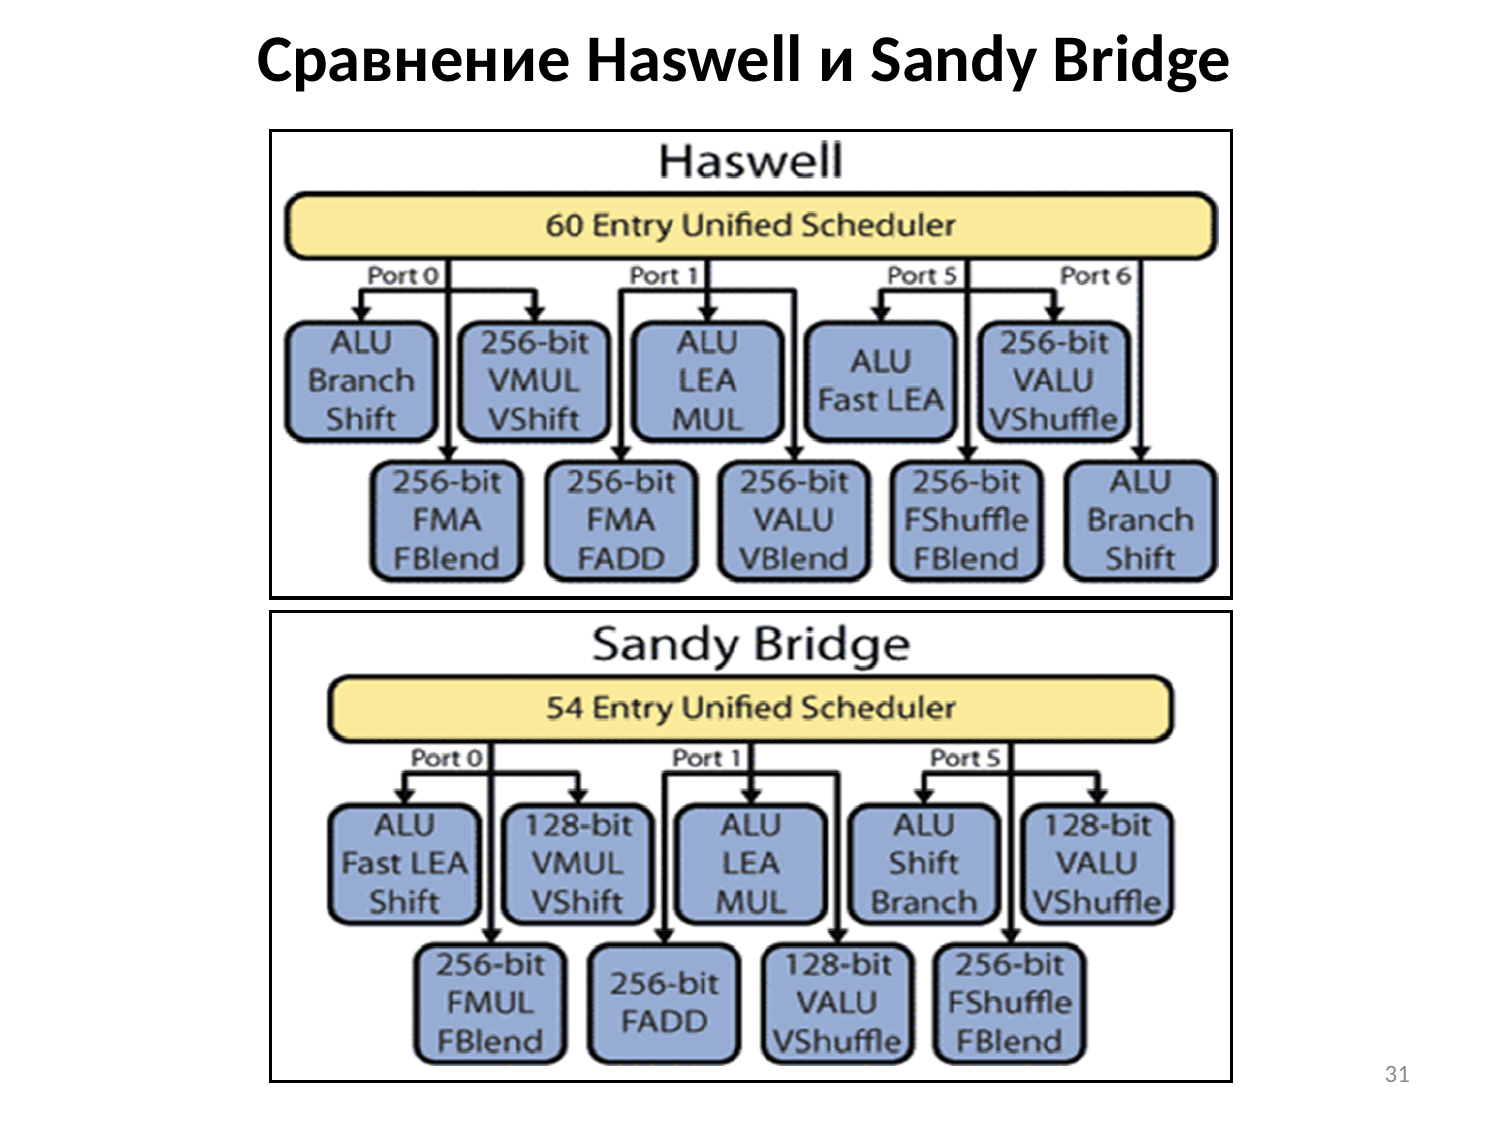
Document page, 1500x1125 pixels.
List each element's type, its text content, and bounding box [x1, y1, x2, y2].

picture [265, 125, 1235, 1089]
slide_number 31 [1074, 1042, 1425, 1103]
text_box Сравнение Haswell и Sandy Bridge [242, 7, 1246, 102]
